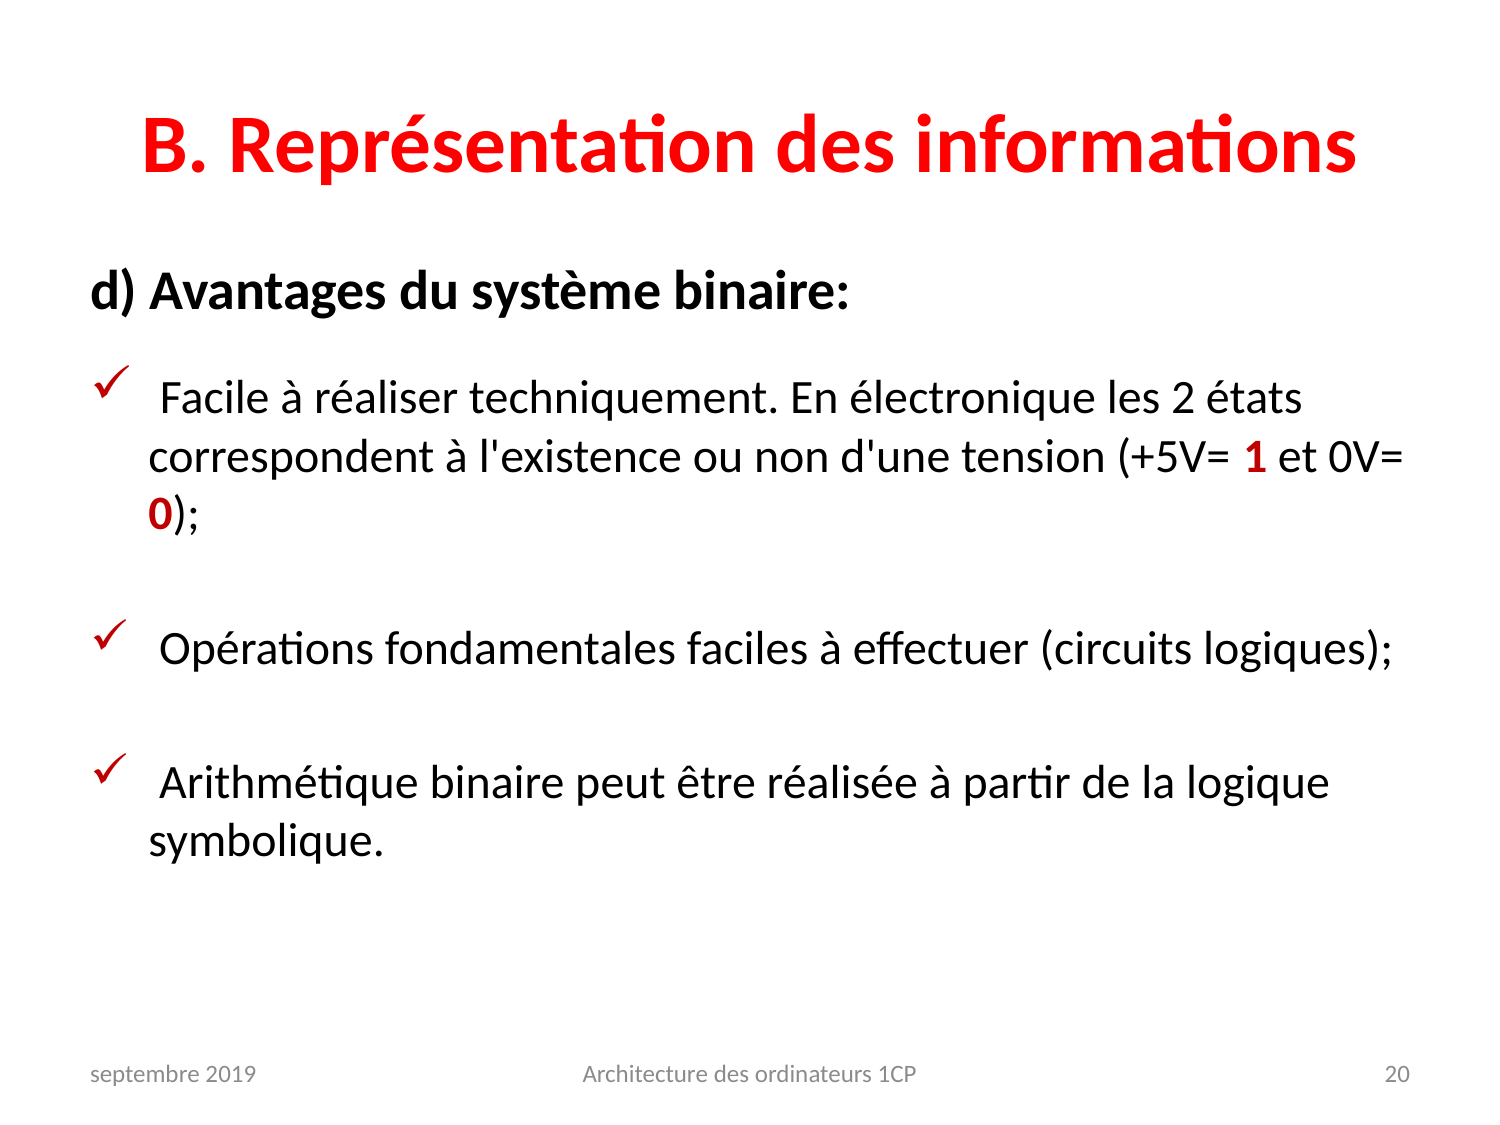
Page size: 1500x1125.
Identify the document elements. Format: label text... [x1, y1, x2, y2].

title B. Représentation des informations [75, 45, 1425, 233]
slide_number septembre 2019 [75, 1042, 425, 1103]
list d) Avantages du système binaire: Facile à réaliser techniquement. En électronique les 2 états correspondent à l'existence ou non d'une tension (+5V= 1 et 0V= 0); Opérations fondamentales faciles à effectuer (circuits logiques); Arithmétique binaire peut être réalisée à partir de la logique symbolique. [75, 246, 1425, 905]
slide_number 20 [1074, 1042, 1425, 1103]
footer Architecture des ordinateurs 1CP [512, 1042, 988, 1103]
